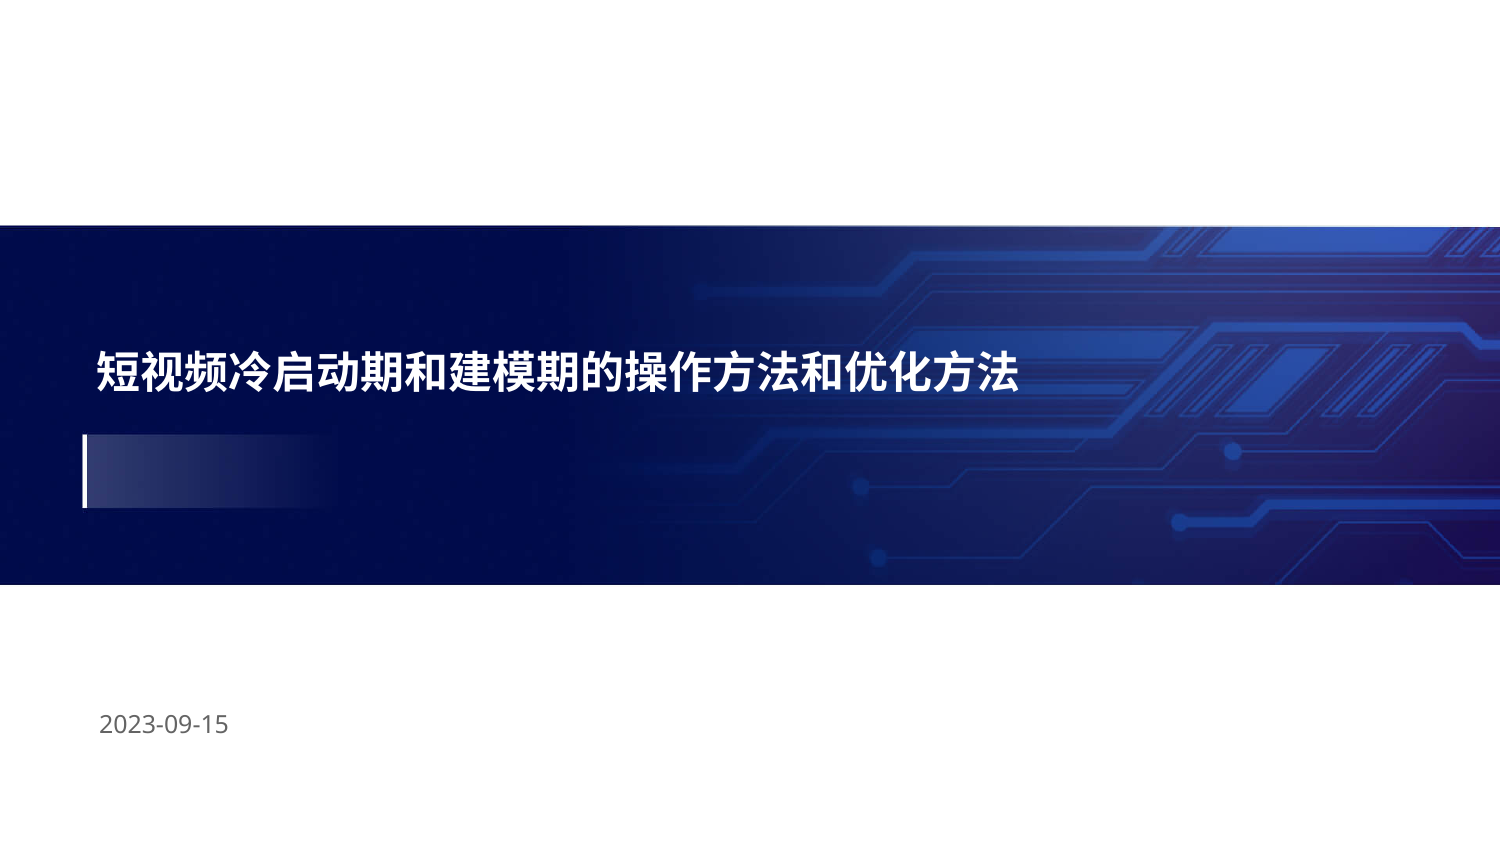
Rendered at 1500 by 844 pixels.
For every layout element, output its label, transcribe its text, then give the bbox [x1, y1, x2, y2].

picture [0, 0, 1500, 844]
text_box 短视频冷启动期和建模期的操作方法和优化方法 [82, 270, 1212, 405]
text_box 2023-09-15 [84, 671, 404, 762]
